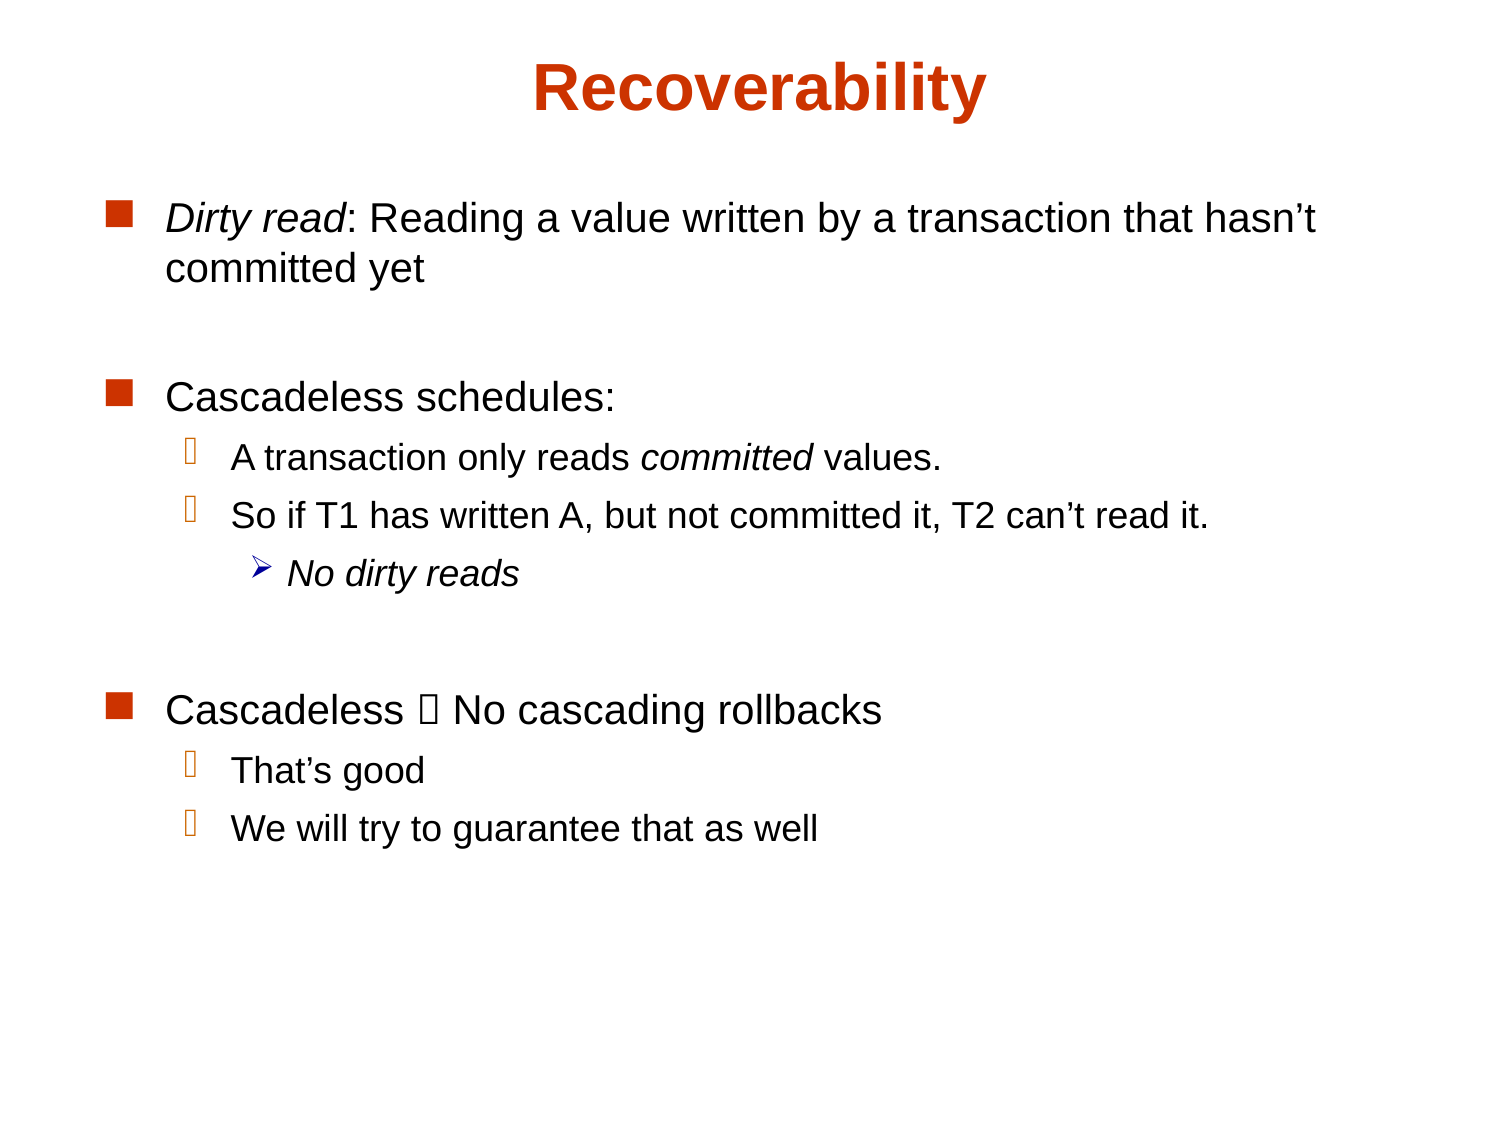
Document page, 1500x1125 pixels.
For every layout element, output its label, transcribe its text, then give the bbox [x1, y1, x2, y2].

list Dirty read: Reading a value written by a transaction that hasn’t committed yet Cascadeless schedules: A transaction only reads committed values. So if T1 has written A, but not committed it, T2 can’t read it. No dirty reads Cascadeless  No cascading rollbacks That’s good We will try to guarantee that as well [93, 182, 1382, 984]
title Recoverability [97, 30, 1423, 132]
